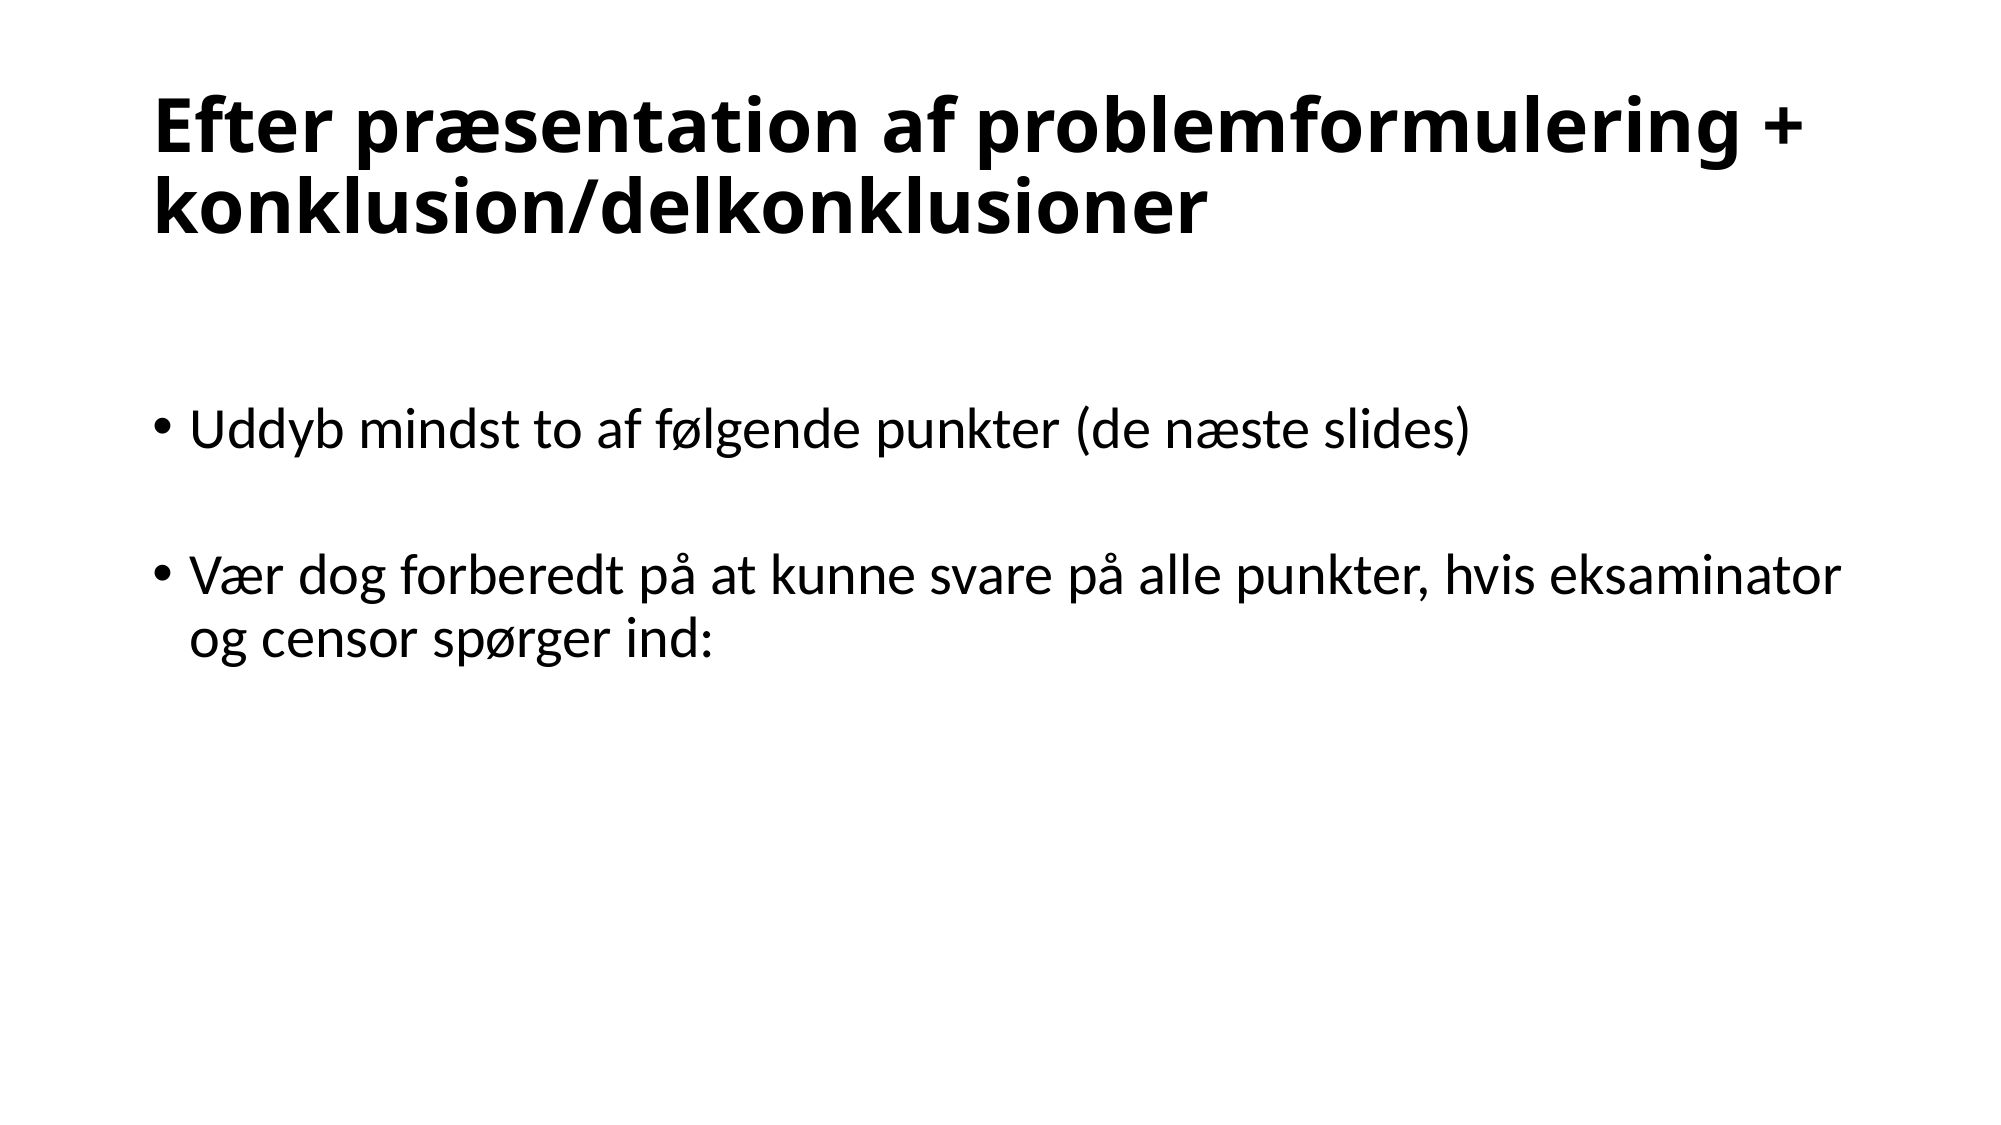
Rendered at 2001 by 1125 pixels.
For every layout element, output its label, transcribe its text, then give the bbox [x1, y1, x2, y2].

list Uddyb mindst to af følgende punkter (de næste slides) Vær dog forberedt på at kunne svare på alle punkter, hvis eksaminator og censor spørger ind: [137, 299, 1863, 1014]
title Efter præsentation af problemformulering + konklusion/delkonklusioner [137, 59, 1863, 278]
